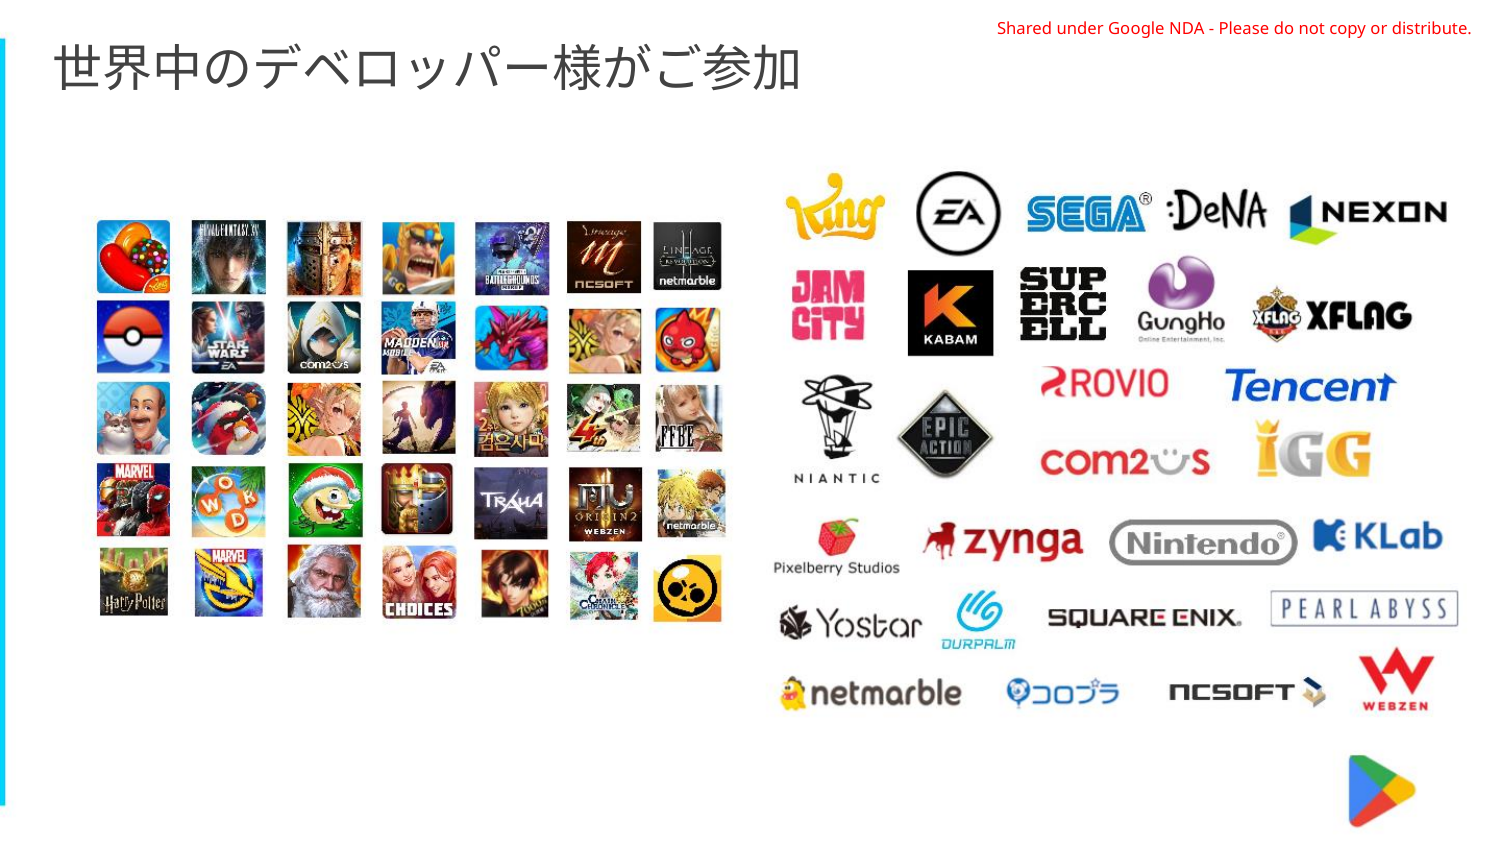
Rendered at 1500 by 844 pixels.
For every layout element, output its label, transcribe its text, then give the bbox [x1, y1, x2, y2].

text_box [0, 0, 1500, 844]
text_box 世界中のデベロッパー様がご参加 [52, 26, 828, 97]
text_box Shared under Google NDA - Please do not copy or distribute. [997, 17, 1500, 38]
